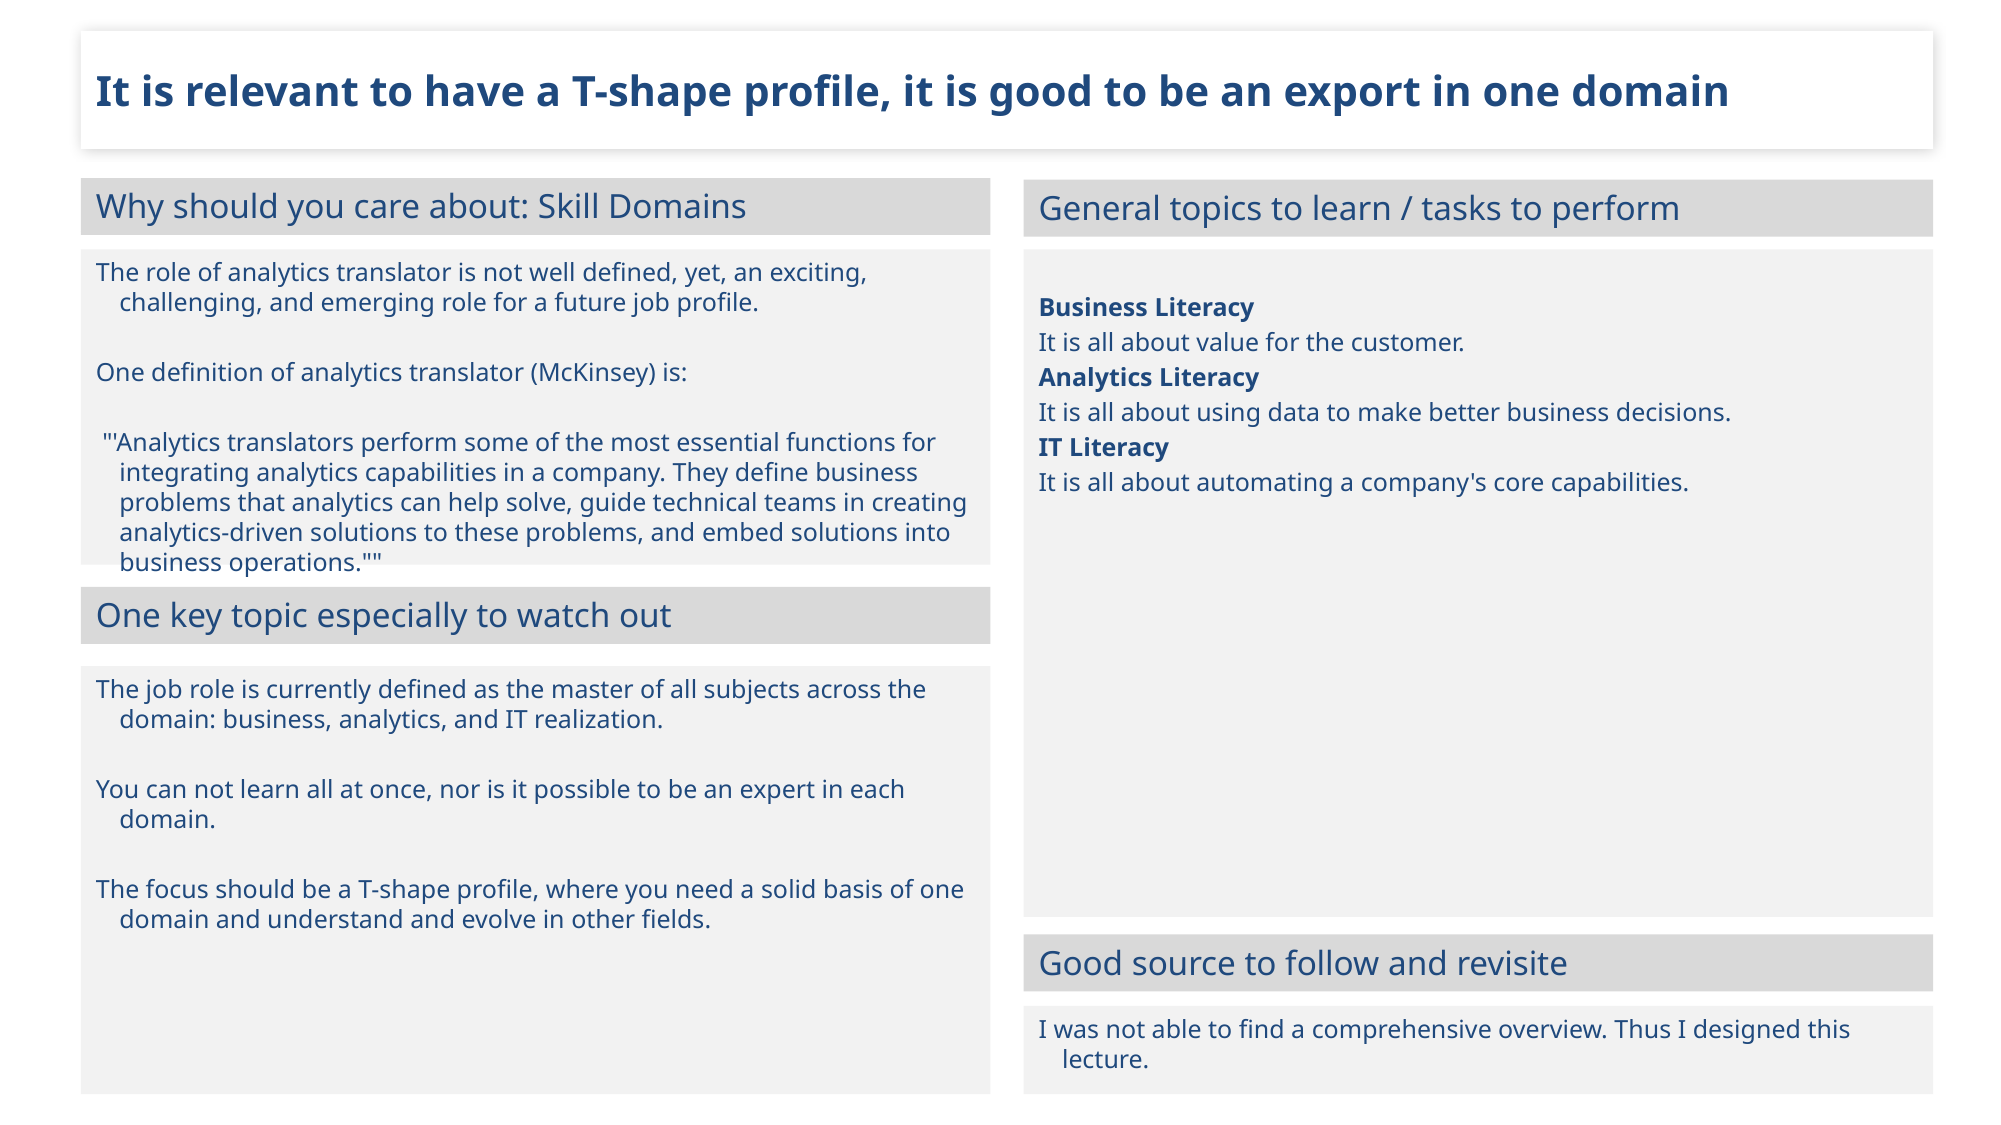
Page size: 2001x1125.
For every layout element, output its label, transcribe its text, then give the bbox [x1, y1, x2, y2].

list Why should you care about: Skill Domains [80, 177, 991, 236]
list Business Literacy It is all about value for the customer. Analytics Literacy It is all about using data to make better business decisions. IT Literacy It is all about automating a company's core capabilities. [1023, 249, 1934, 918]
list General topics to learn / tasks to perform [1023, 179, 1934, 237]
list The role of analytics translator is not well defined, yet, an exciting, challenging, and emerging role for a future job profile. One definition of analytics translator (McKinsey) is: "'Analytics translators perform some of the most essential functions for integrating analytics capabilities in a company. They define business problems that analytics can help solve, guide technical teams in creating analytics-driven solutions to these problems, and embed solutions into business operations."" [80, 249, 991, 565]
list I was not able to find a comprehensive overview. Thus I designed this lecture. [1023, 1005, 1934, 1095]
list One key topic especially to watch out [80, 586, 991, 645]
title It is relevant to have a T-shape profile, it is good to be an export in one domain [80, 30, 1934, 149]
list The job role is currently defined as the master of all subjects across the domain: business, analytics, and IT realization. You can not learn all at once, nor is it possible to be an expert in each domain. The focus should be a T-shape profile, where you need a solid basis of one domain and understand and evolve in other fields. [80, 665, 991, 1095]
list Good source to follow and revisite [1023, 934, 1934, 992]
